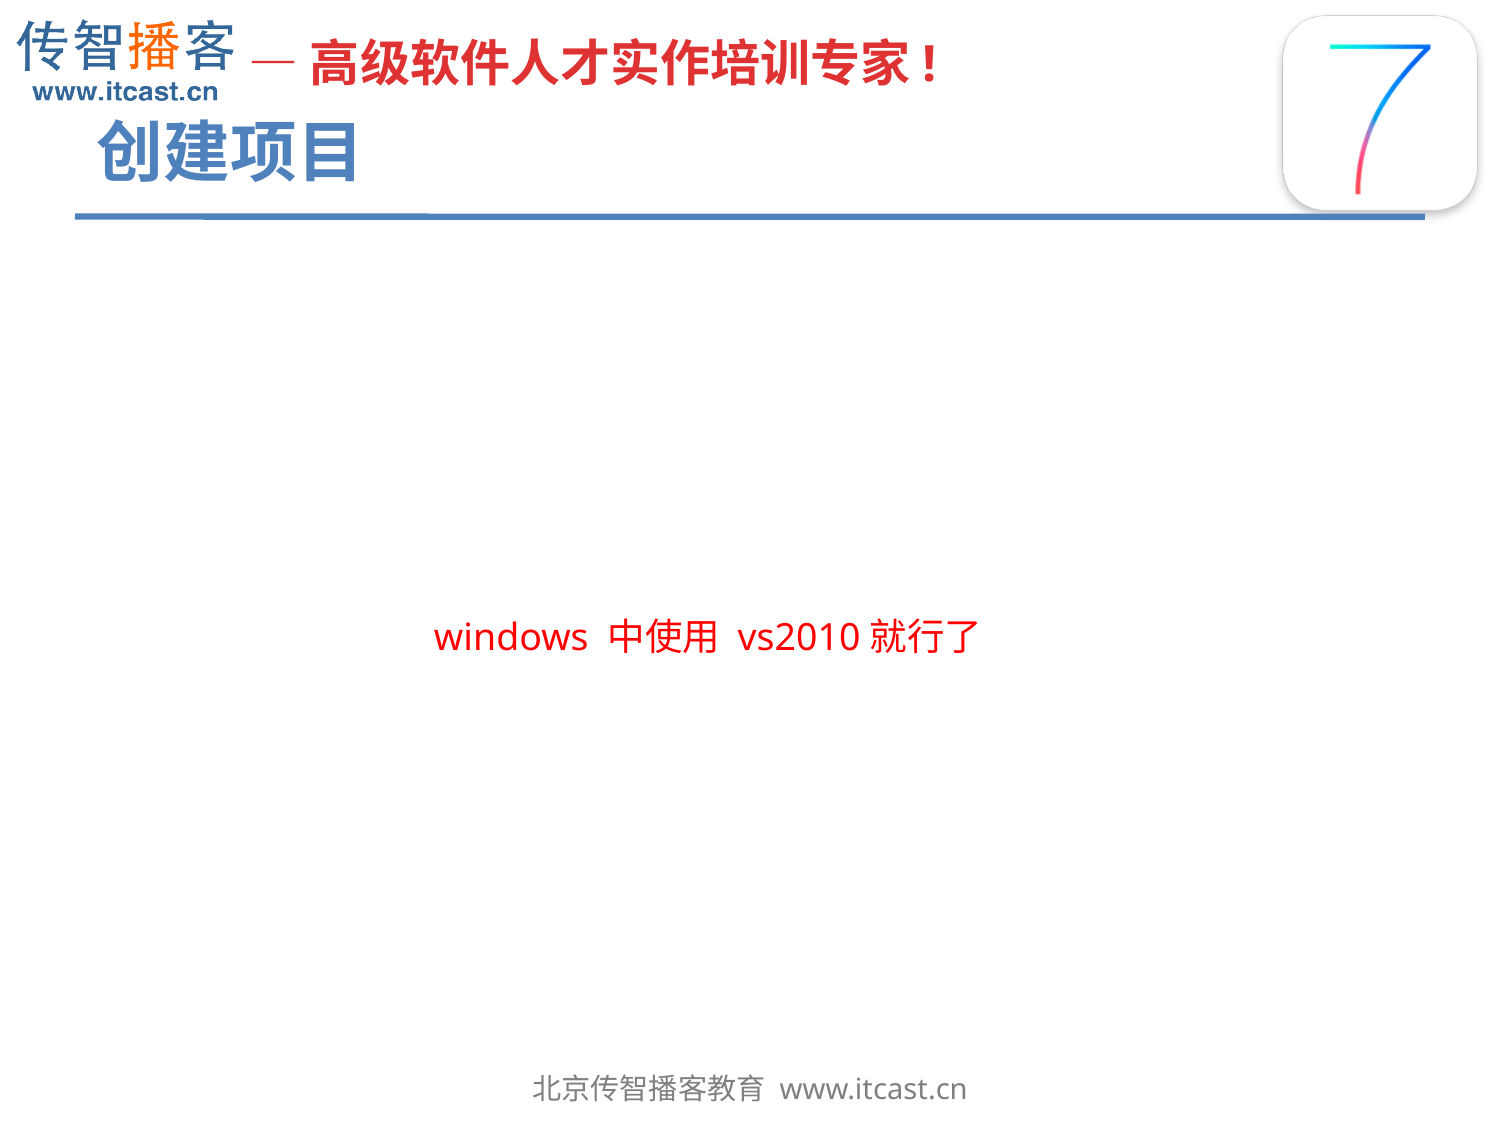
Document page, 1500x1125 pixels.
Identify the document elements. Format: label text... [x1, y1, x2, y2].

title 创建项目 [81, 102, 1416, 238]
picture [16, 19, 234, 101]
text_box windows 中使用 vs2010就行了 [419, 605, 997, 666]
picture [1163, 0, 1500, 263]
